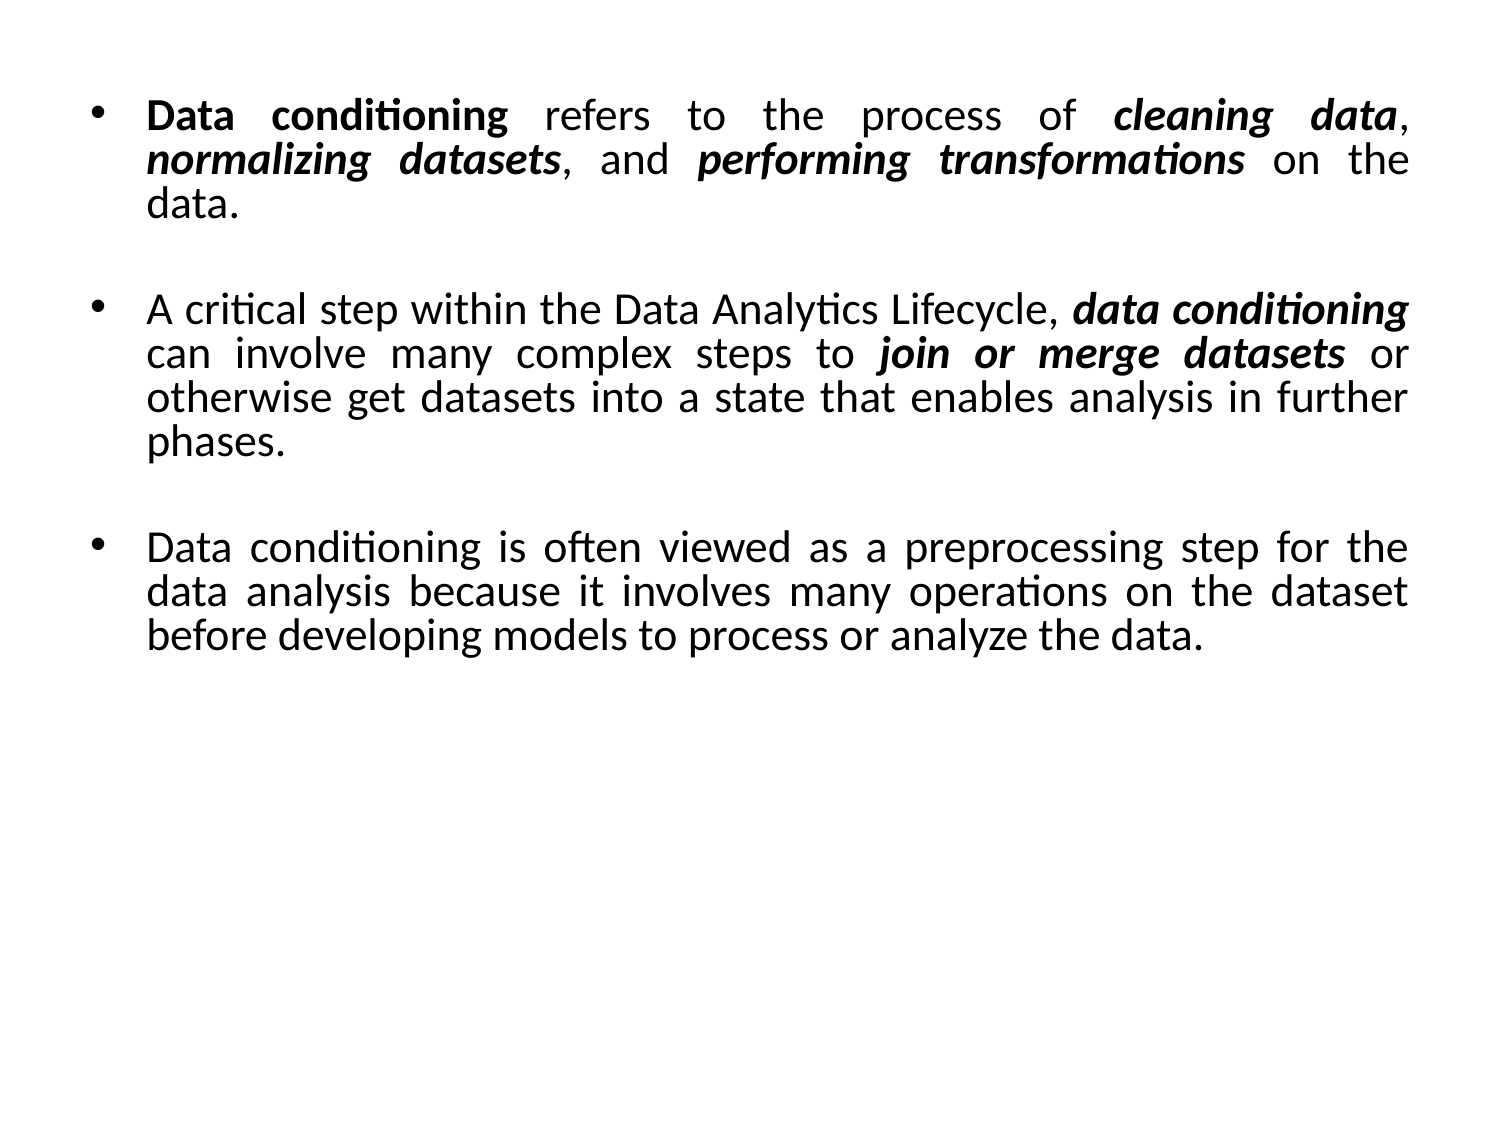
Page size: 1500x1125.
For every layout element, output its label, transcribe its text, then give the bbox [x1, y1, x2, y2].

list Data conditioning refers to the process of cleaning data, normalizing datasets, and performing transformations on the data. A critical step within the Data Analytics Lifecycle, data conditioning can involve many complex steps to join or merge datasets or otherwise get datasets into a state that enables analysis in further phases. Data conditioning is often viewed as a preprocessing step for the data analysis because it involves many operations on the dataset before developing models to process or analyze the data. [75, 87, 1425, 938]
